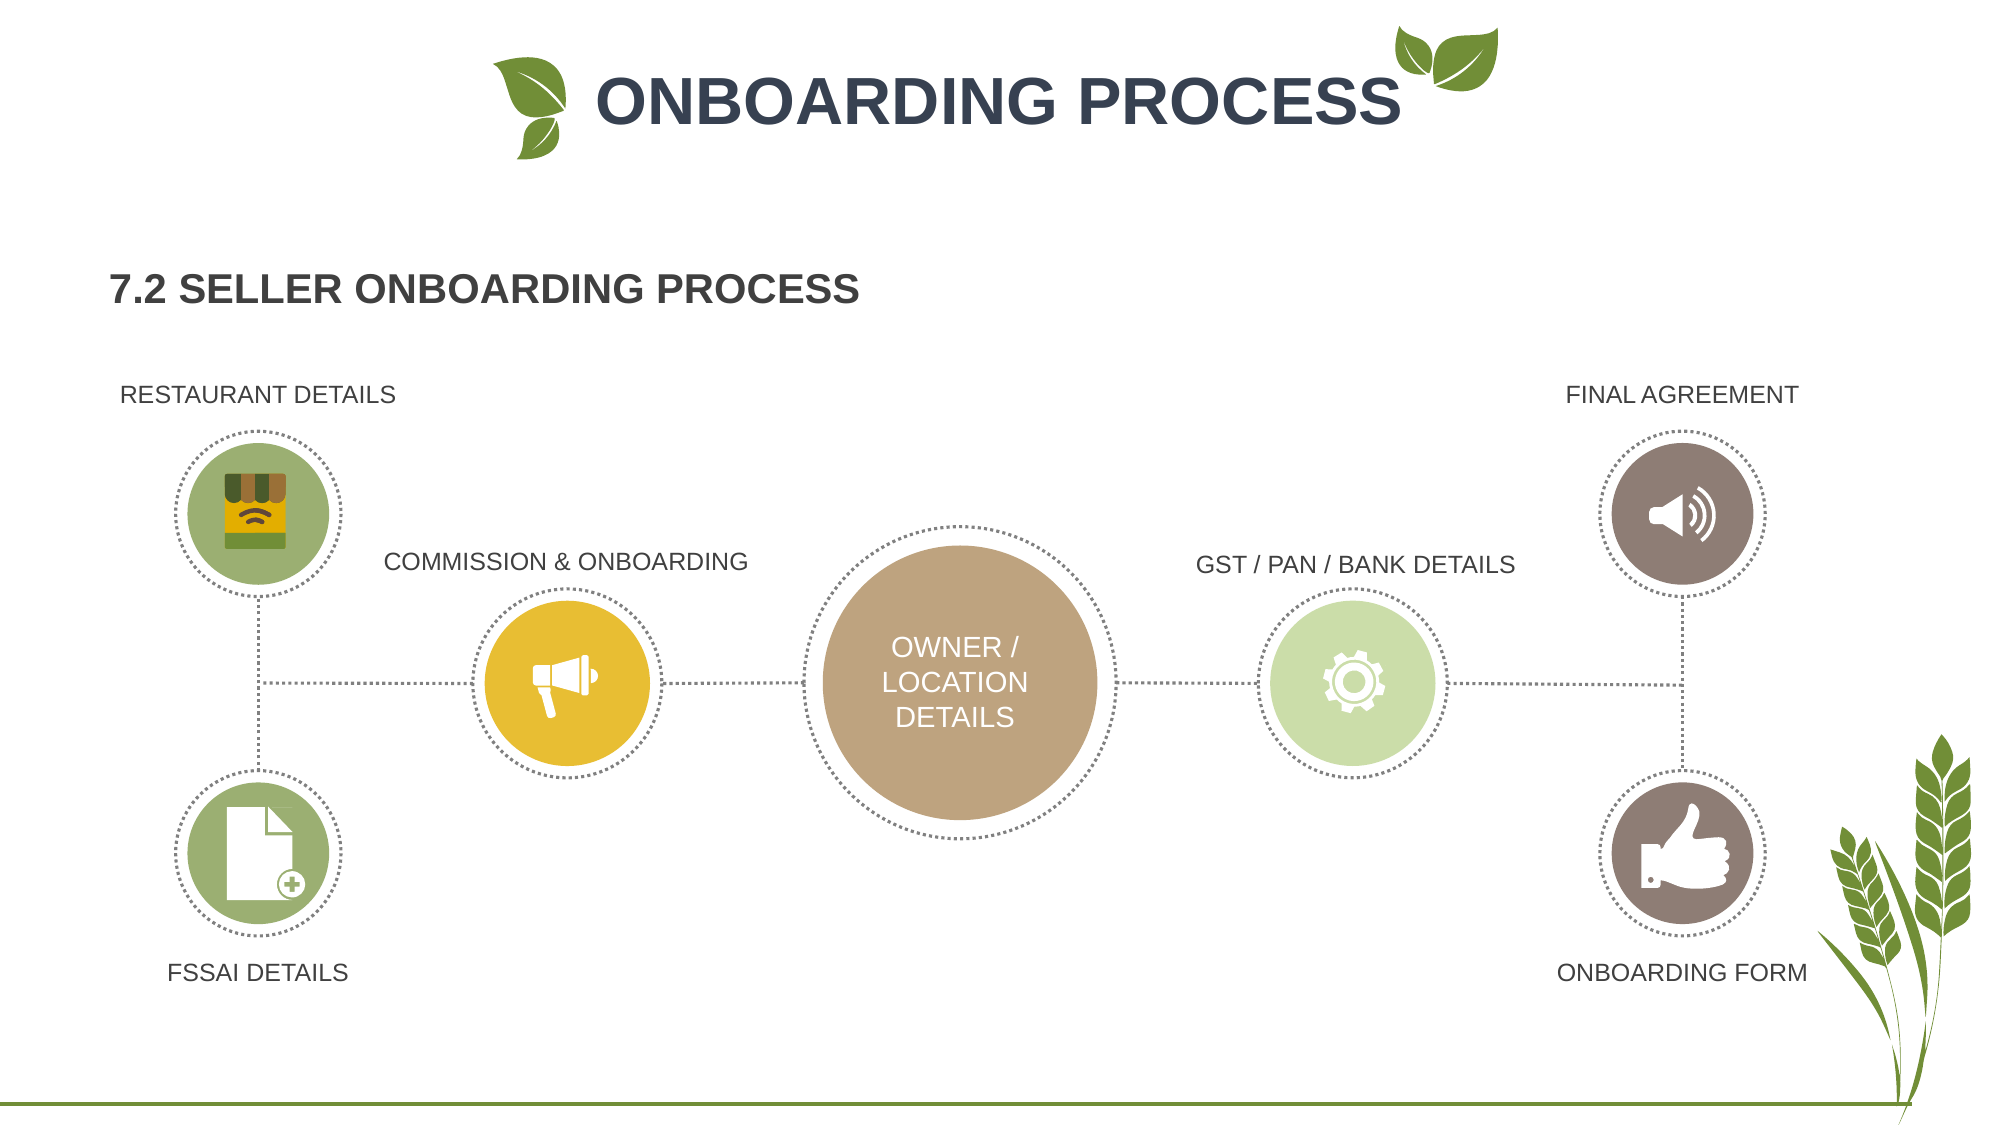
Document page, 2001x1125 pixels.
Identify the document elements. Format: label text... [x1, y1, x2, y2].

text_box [1258, 588, 1448, 778]
text_box GST / PAN / BANK DETAILS [1180, 541, 1532, 587]
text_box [175, 770, 341, 936]
text_box FSSAI DETAILS [152, 949, 365, 994]
text_box ONBOARDING FORM [1541, 949, 1824, 994]
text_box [175, 431, 341, 597]
text_box RESTAURANT DETAILS [104, 370, 412, 416]
text_box 7.2 SELLER ONBOARDING PROCESS [65, 254, 904, 320]
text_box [224, 473, 286, 549]
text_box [472, 588, 662, 778]
text_box FINAL AGREEMENT [1550, 370, 1815, 416]
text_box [1599, 770, 1766, 936]
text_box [803, 526, 1117, 839]
text_box ONBOARDING PROCESS [500, 50, 1500, 146]
text_box COMMISSION & ONBOARDING [368, 538, 765, 583]
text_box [1599, 431, 1766, 597]
